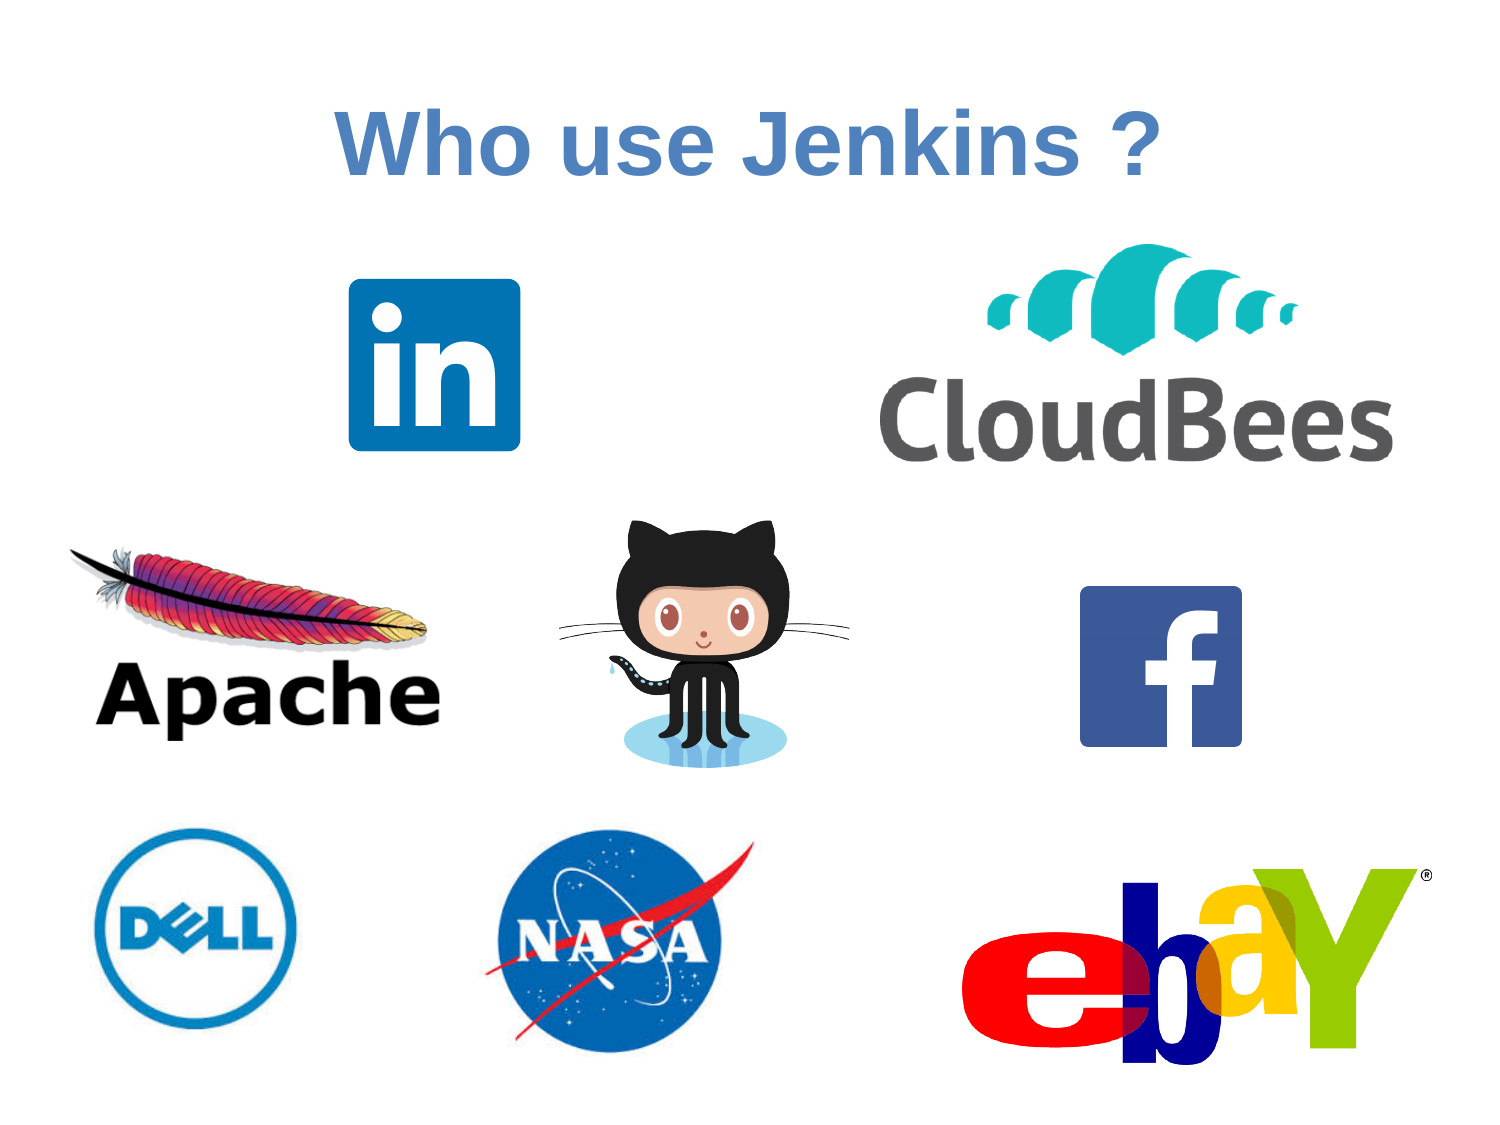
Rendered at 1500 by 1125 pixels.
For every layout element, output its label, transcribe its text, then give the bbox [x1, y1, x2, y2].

picture [879, 243, 1393, 462]
picture [478, 822, 763, 1064]
picture [88, 822, 302, 1036]
picture [348, 278, 522, 452]
title Who use Jenkins ? [75, 45, 1425, 233]
picture [962, 869, 1432, 1065]
picture [548, 514, 860, 774]
picture [1080, 585, 1242, 747]
picture [3, 526, 507, 762]
